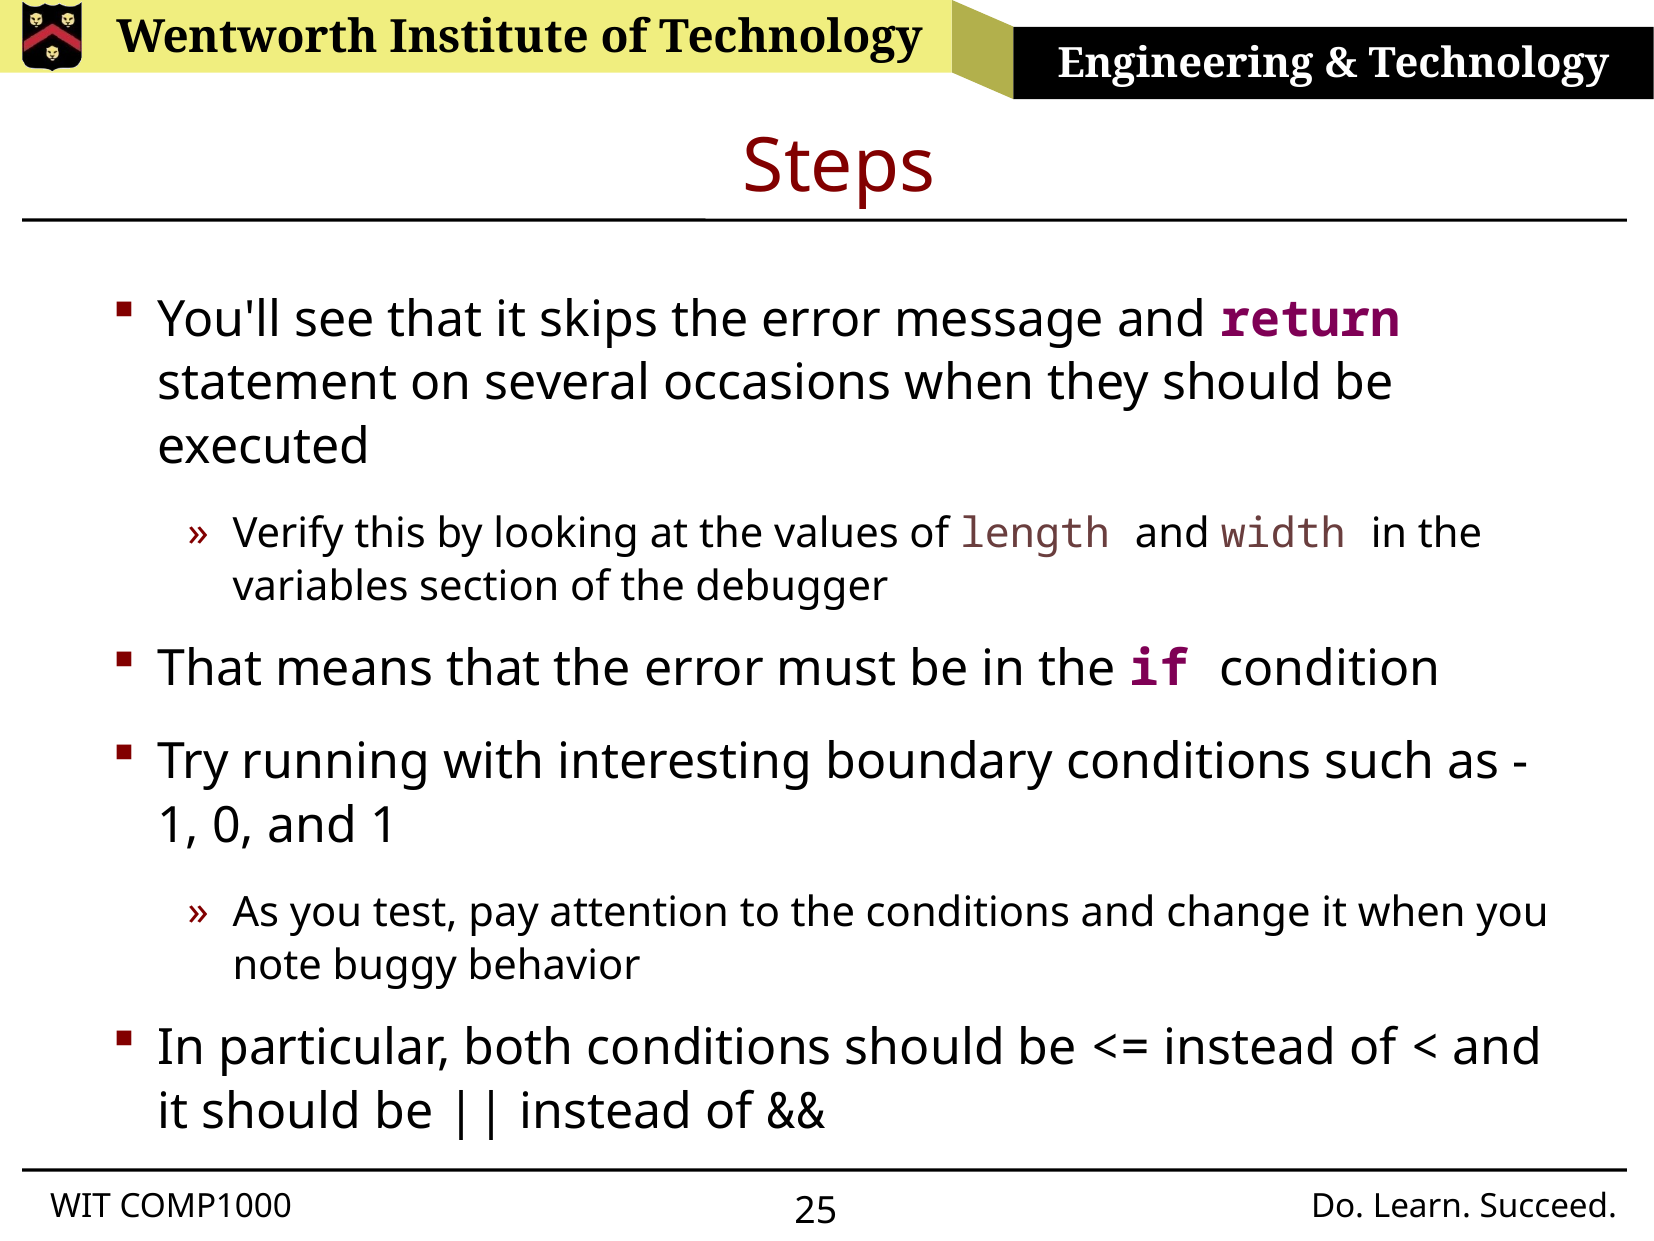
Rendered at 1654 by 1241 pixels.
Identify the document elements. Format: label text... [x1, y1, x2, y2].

title Steps [201, 50, 1477, 258]
picture [22, 0, 82, 72]
list You'll see that it skips the error message and return statement on several occasions when they should be executed Verify this by looking at the values of length and width in the variables section of the debugger That means that the error must be in the if condition Try running with interesting boundary conditions such as -1, 0, and 1 As you test, pay attention to the conditions and change it when you note buggy behavior In particular, both conditions should be <= instead of < and it should be || instead of && [82, 282, 1571, 1101]
